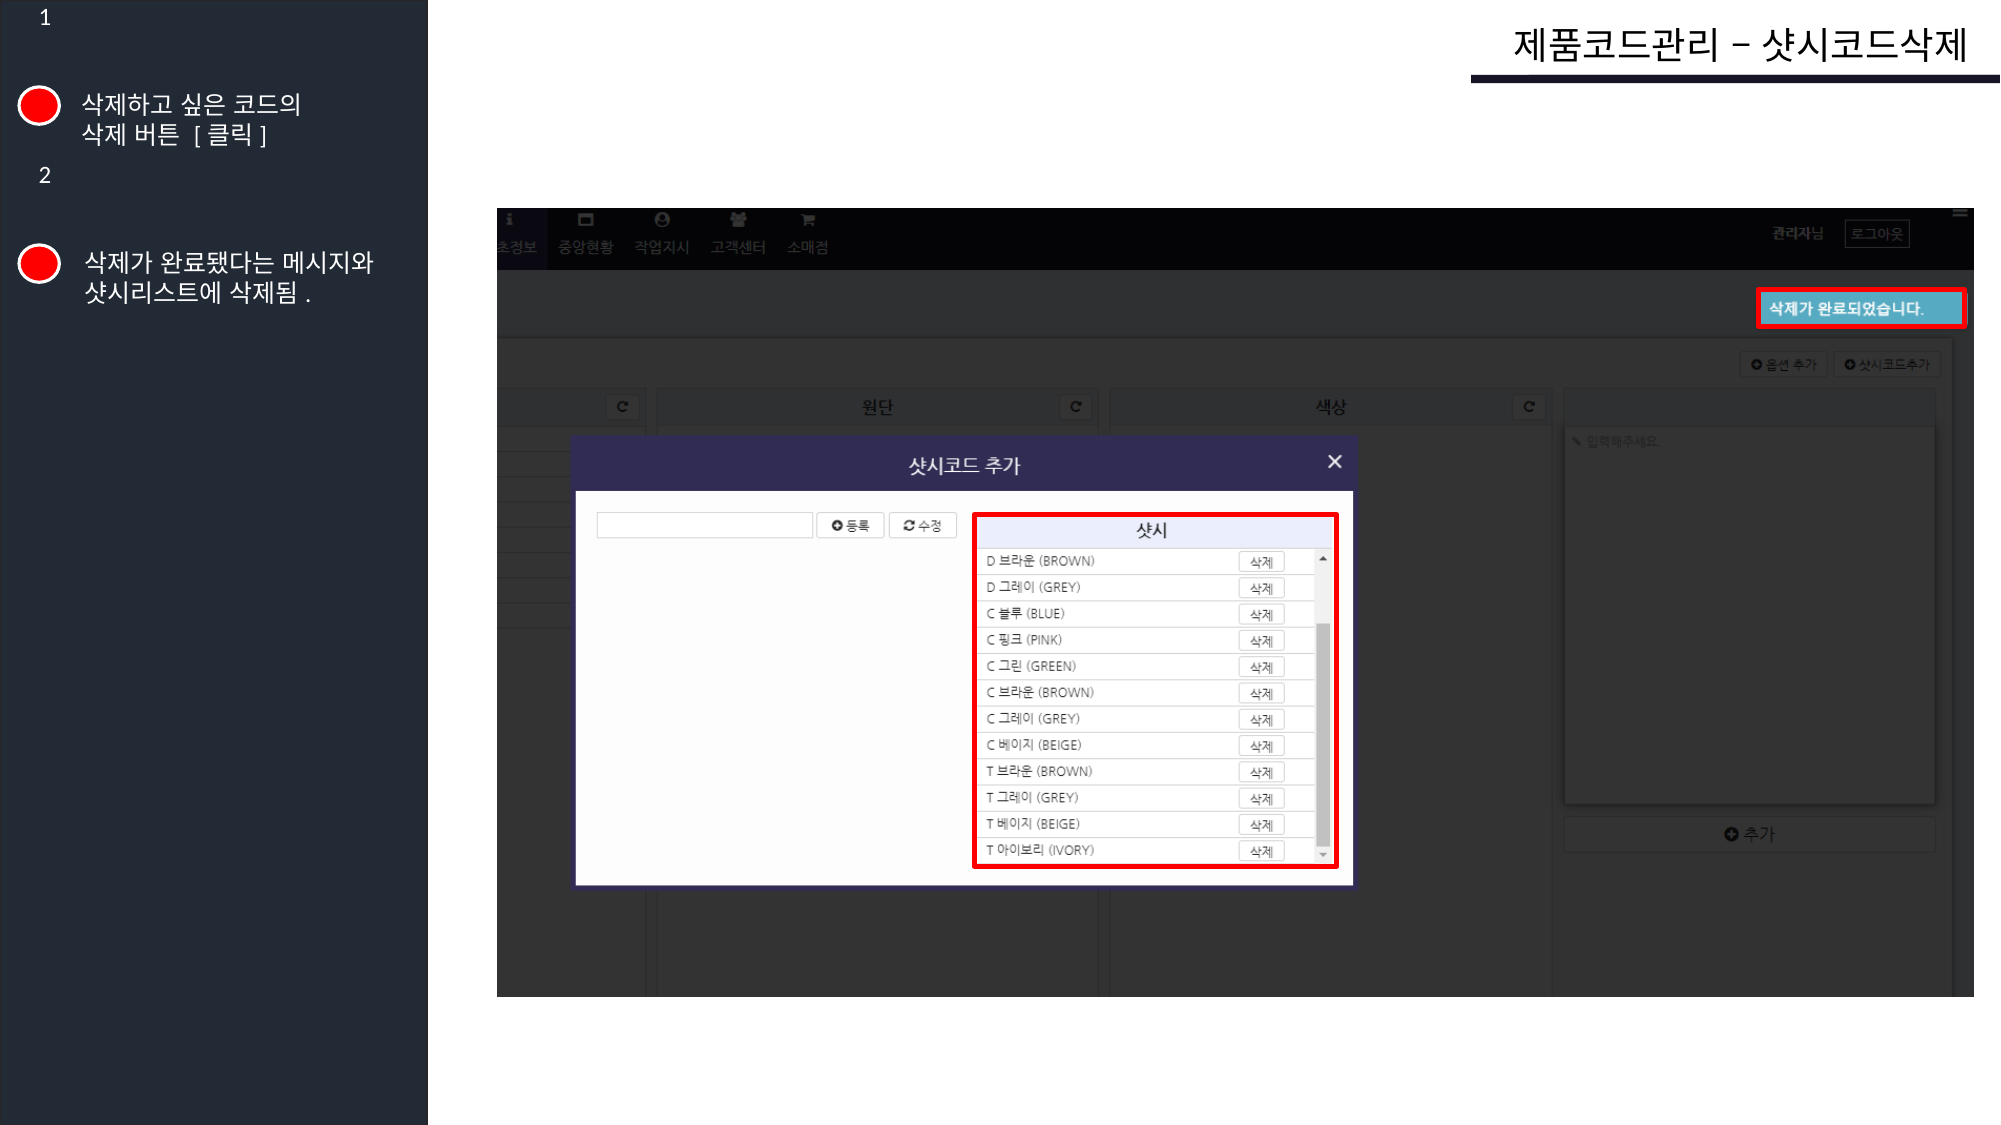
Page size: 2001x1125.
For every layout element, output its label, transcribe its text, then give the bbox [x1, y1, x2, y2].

picture [497, 208, 1974, 997]
text_box 삭제하고 싶은 코드의 삭제 버튼 [클릭] [66, 82, 318, 157]
text_box 2 [17, 243, 61, 284]
text_box [0, 0, 428, 1125]
text_box [1470, 74, 2000, 84]
text_box 제품코드관리 – 샷시코드삭제 [1482, 15, 2000, 74]
text_box 1 [17, 85, 61, 126]
text_box 삭제가 완료됐다는 메시지와 샷시리스트에 삭제됨. [70, 240, 391, 315]
